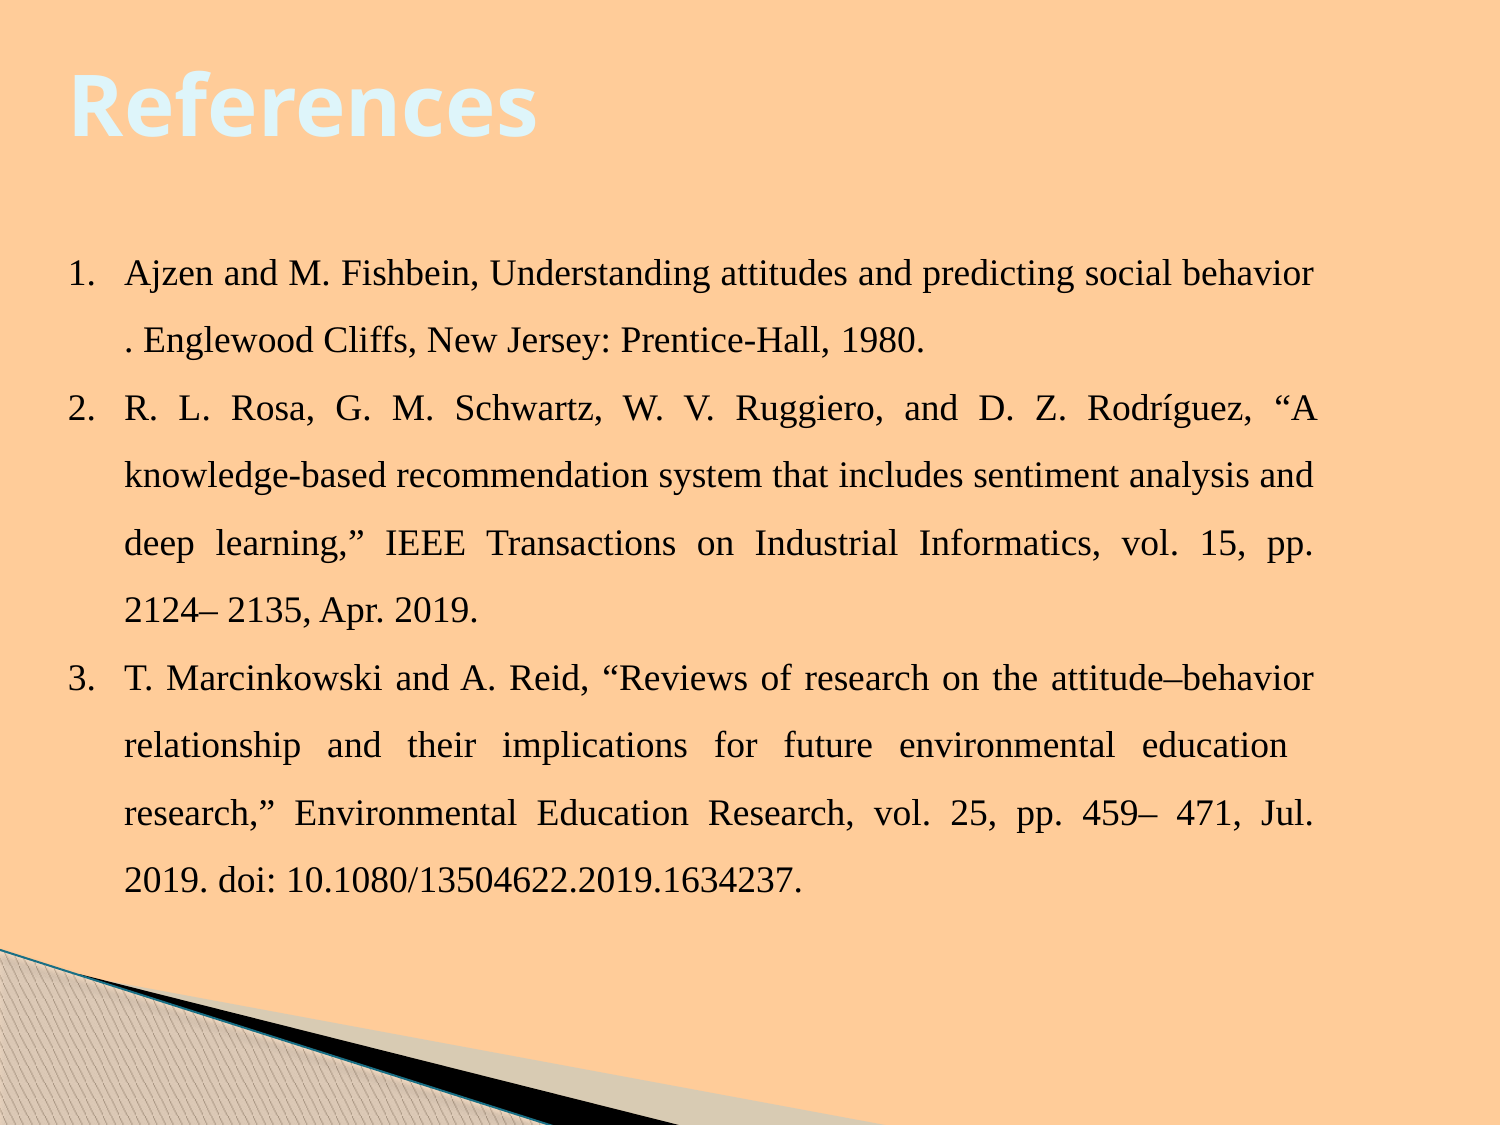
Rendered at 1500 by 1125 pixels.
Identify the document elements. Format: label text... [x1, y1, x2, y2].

title References [53, 28, 1404, 172]
text_box Ajzen and M. Fishbein, Understanding attitudes and predicting social behavior . Englewood Cliffs, New Jersey: Prentice-Hall, 1980. R. L. Rosa, G. M. Schwartz, W. V. Ruggiero, and D. Z. Rodríguez, “A knowledge-based recommendation system that includes sentiment analysis and deep learning,” IEEE Transactions on Industrial Informatics, vol. 15, pp. 2124– 2135, Apr. 2019. T. Marcinkowski and A. Reid, “Reviews of research on the attitude–behavior relationship and their implications for future environmental education research,” Environmental Education Research, vol. 25, pp. 459– 471, Jul. 2019. doi: 10.1080/13504622.2019.1634237. [53, 172, 1447, 1043]
